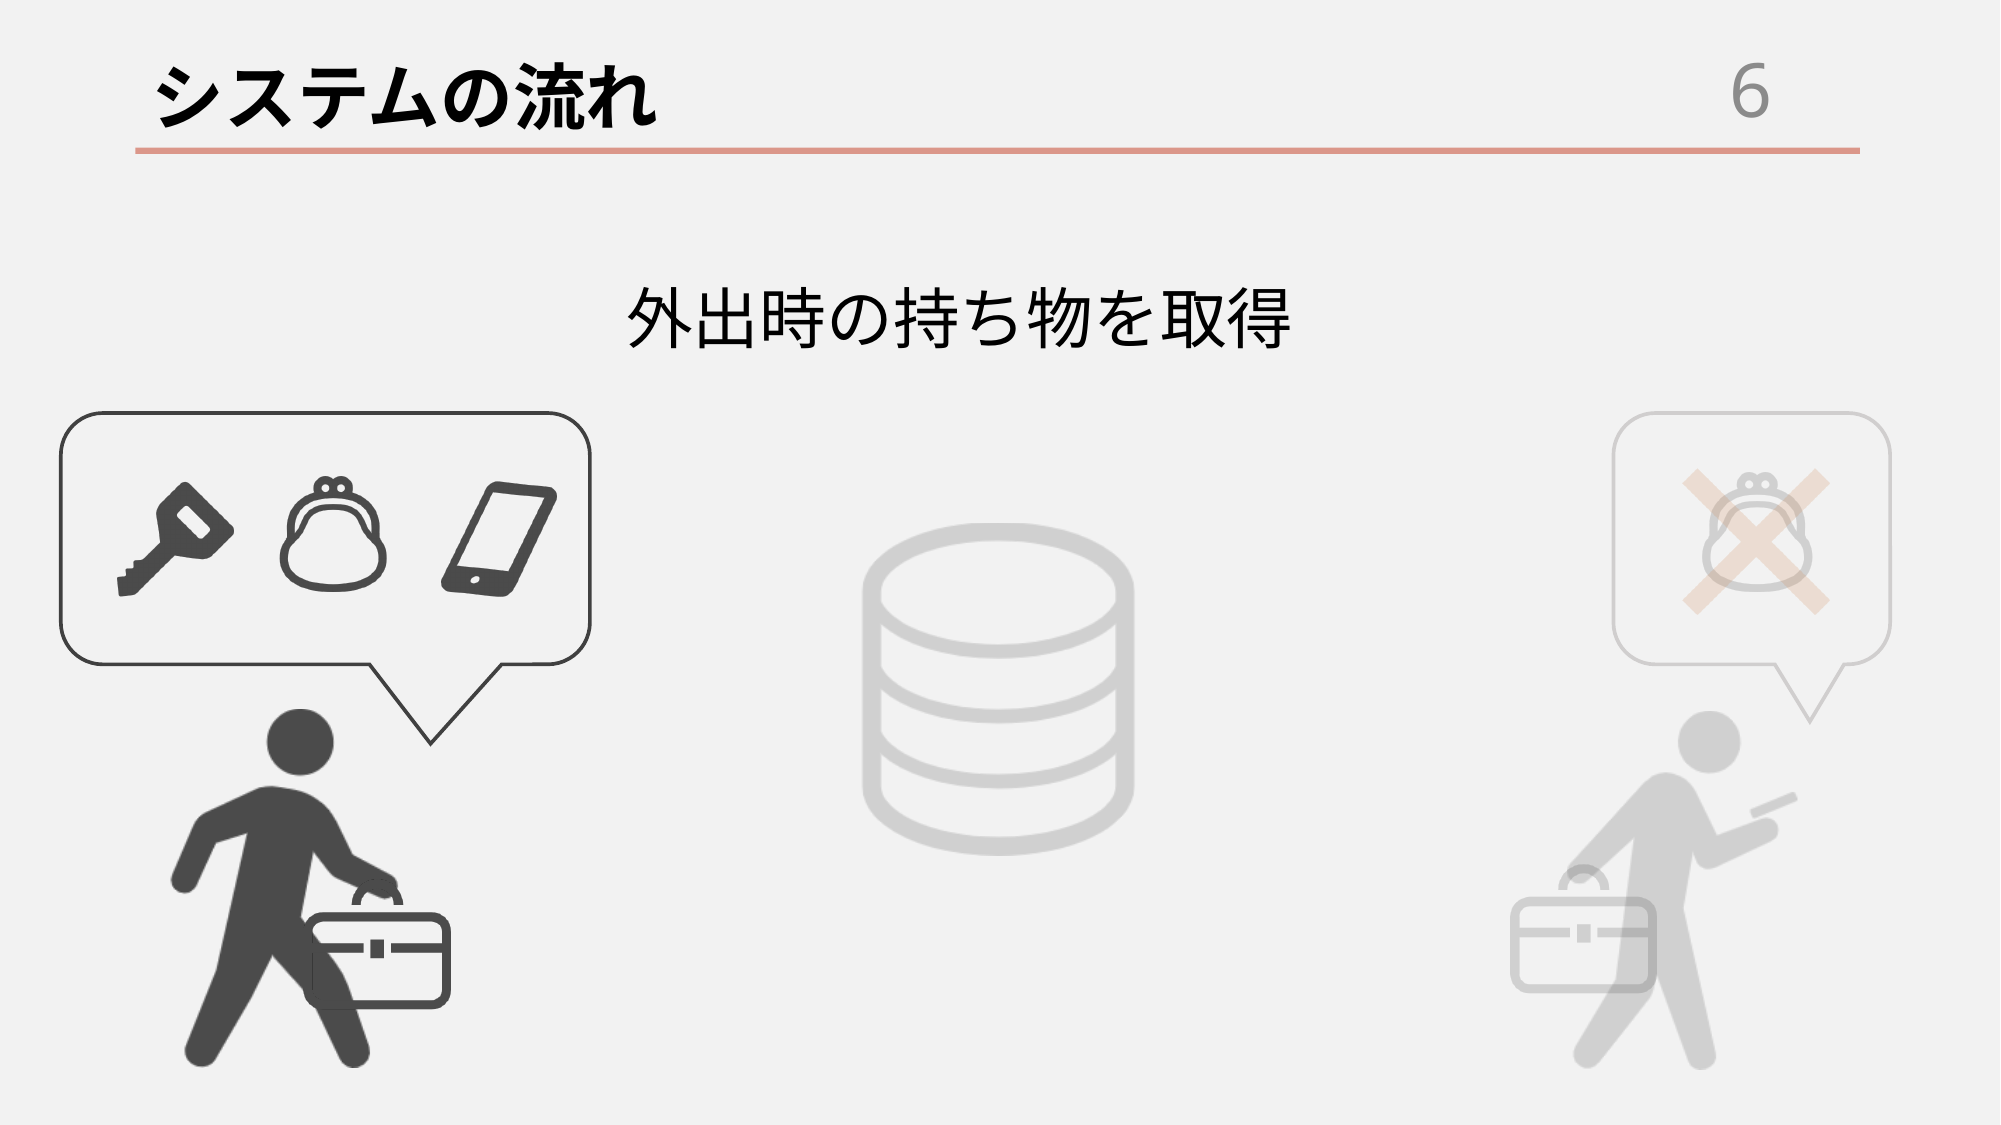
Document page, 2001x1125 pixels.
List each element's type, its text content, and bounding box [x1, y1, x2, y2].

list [105, 709, 464, 1068]
picture [1682, 468, 1830, 615]
picture [1503, 711, 1862, 1070]
title システムの流れ [136, 0, 1862, 147]
picture [303, 870, 451, 1018]
text_box [1612, 411, 1892, 711]
slide_number 5 [1337, 63, 1788, 124]
text_box [59, 411, 591, 709]
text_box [117, 476, 557, 597]
picture [832, 522, 1165, 856]
text_box 外出時の持ち物を取得 [611, 269, 1309, 365]
